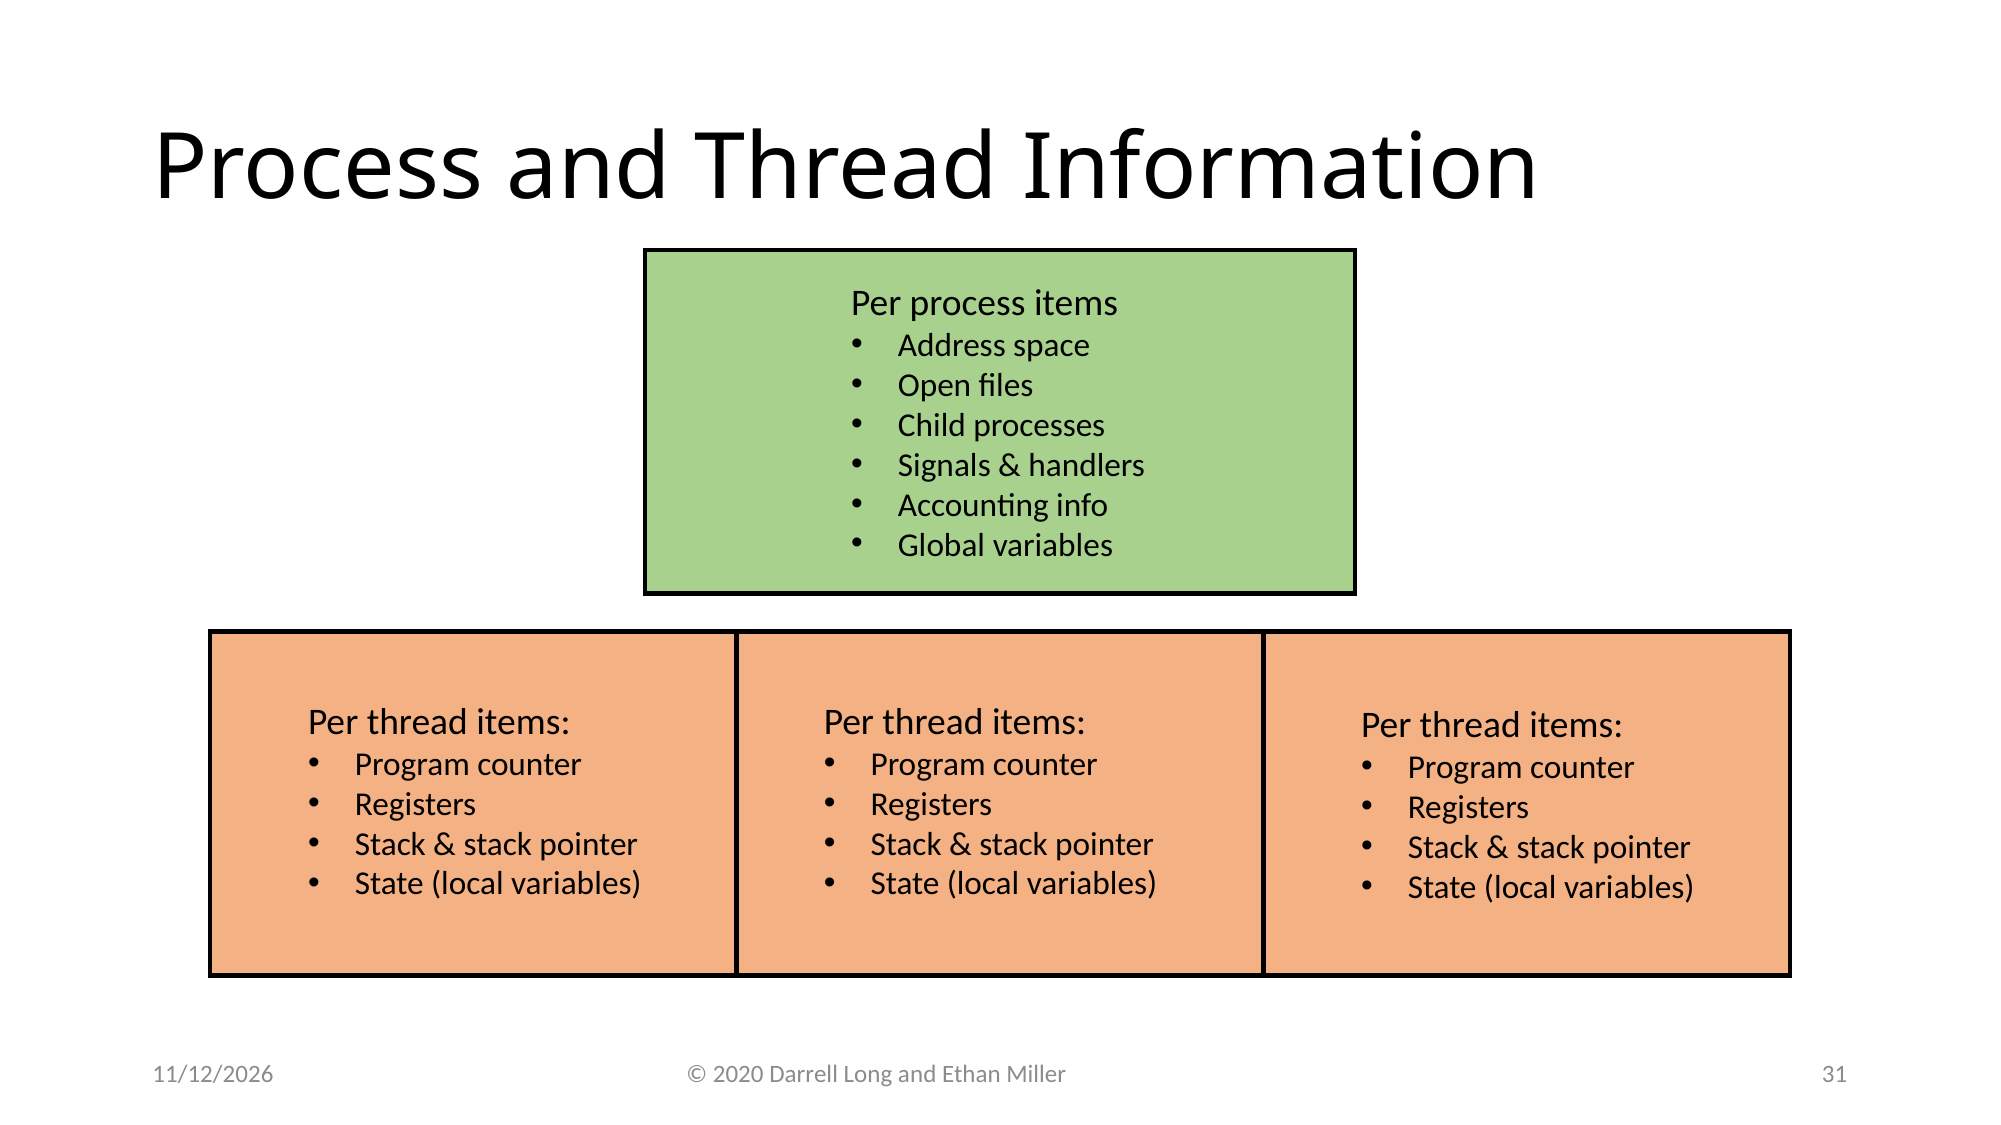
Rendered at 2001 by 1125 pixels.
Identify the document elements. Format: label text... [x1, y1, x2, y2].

footer © 2020 Darrell Long and Ethan Miller [456, 1042, 1298, 1103]
text_box Per process items Address space Open files Child processes Signals & handlers Accounting info Global variables [836, 270, 1264, 570]
list [137, 299, 1863, 1014]
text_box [209, 631, 1791, 976]
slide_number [137, 1042, 342, 1103]
slide_number 31 [1412, 1042, 1863, 1103]
title Process and Thread Information [137, 59, 1863, 278]
text_box [644, 249, 1356, 595]
